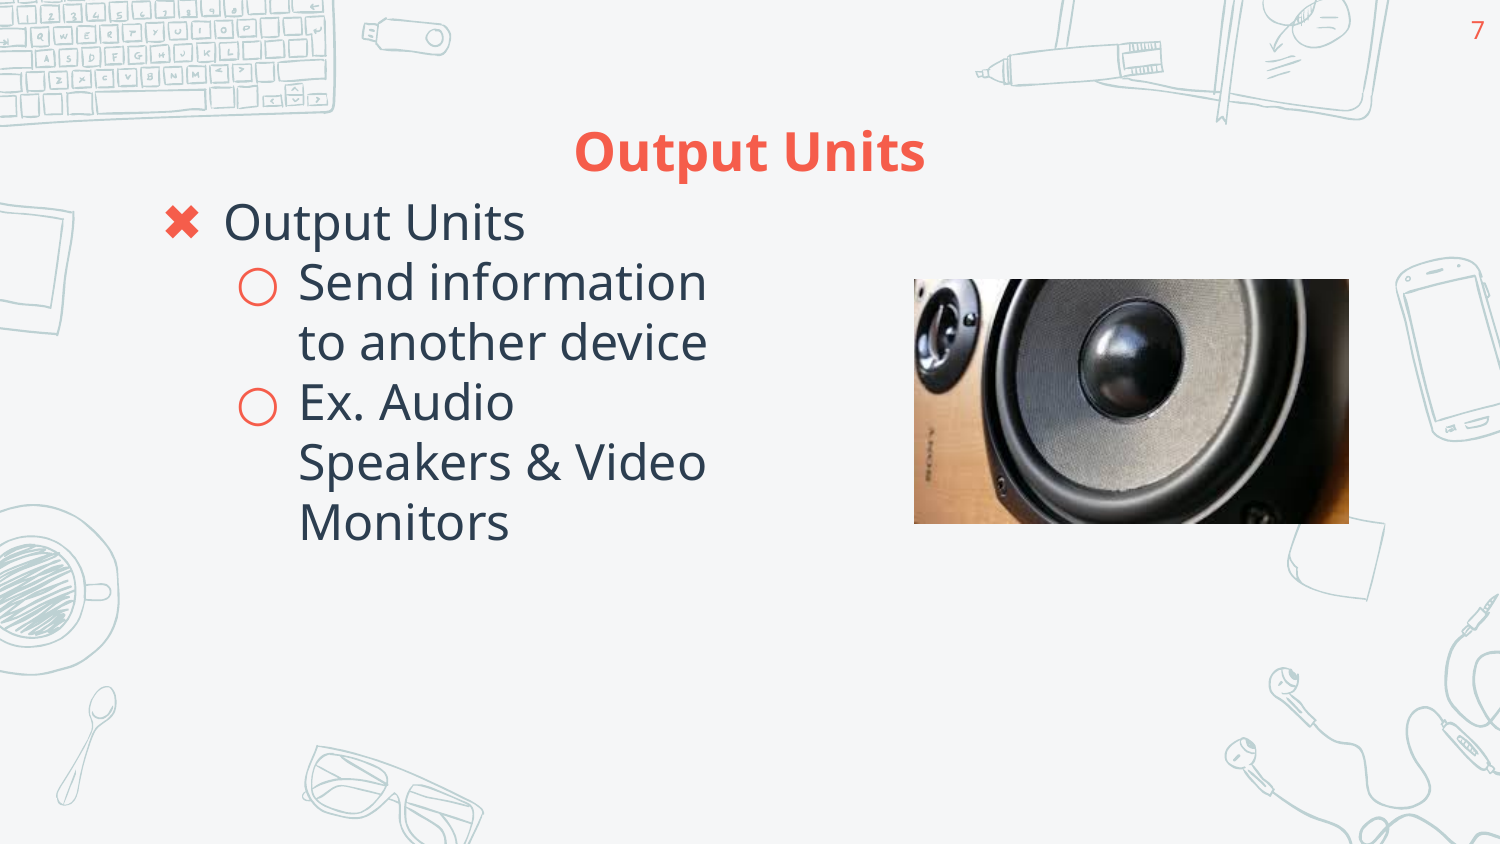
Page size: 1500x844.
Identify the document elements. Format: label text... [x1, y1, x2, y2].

list Output Units Send information to another device Ex. Audio Speakers & Video Monitors [133, 175, 750, 692]
slide_number ‹#› [1435, 0, 1500, 53]
title Output Units [185, 102, 1315, 198]
picture [914, 279, 1350, 524]
